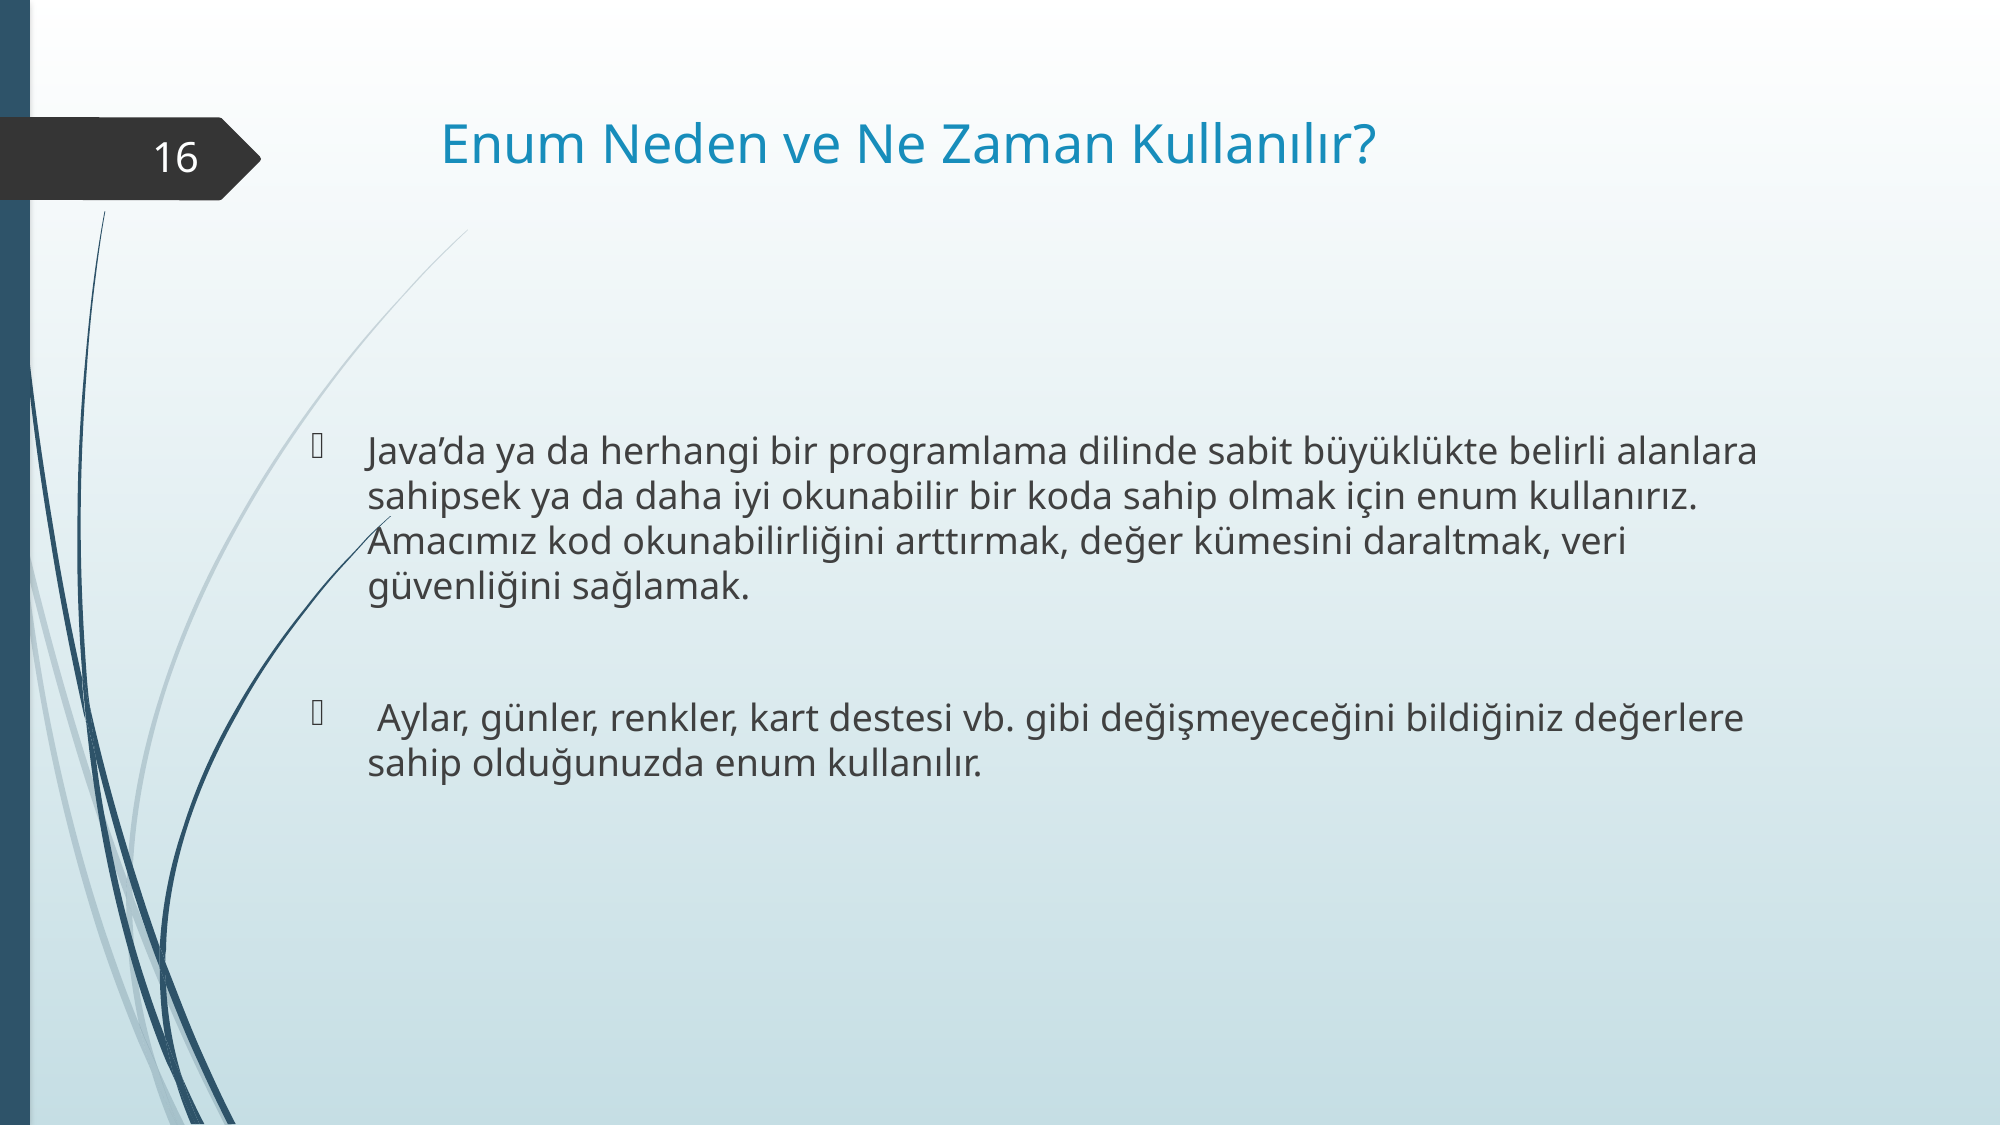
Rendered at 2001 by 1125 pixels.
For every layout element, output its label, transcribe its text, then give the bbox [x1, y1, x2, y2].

title Enum Neden ve Ne Zaman Kullanılır? [425, 102, 1888, 313]
slide_number 16 [87, 129, 216, 190]
list Java’da ya da herhangi bir programlama dilinde sabit büyüklükte belirli alanlara sahipsek ya da daha iyi okunabilir bir koda sahip olmak için enum kullanırız. Amacımız kod okunabilirliğini arttırmak, değer kümesini daraltmak, veri güvenliğini sağlamak. Aylar, günler, renkler, kart destesi vb. gibi değişmeyeceğini bildiğiniz değerlere sahip olduğunuzda enum kullanılır. [296, 287, 1782, 820]
